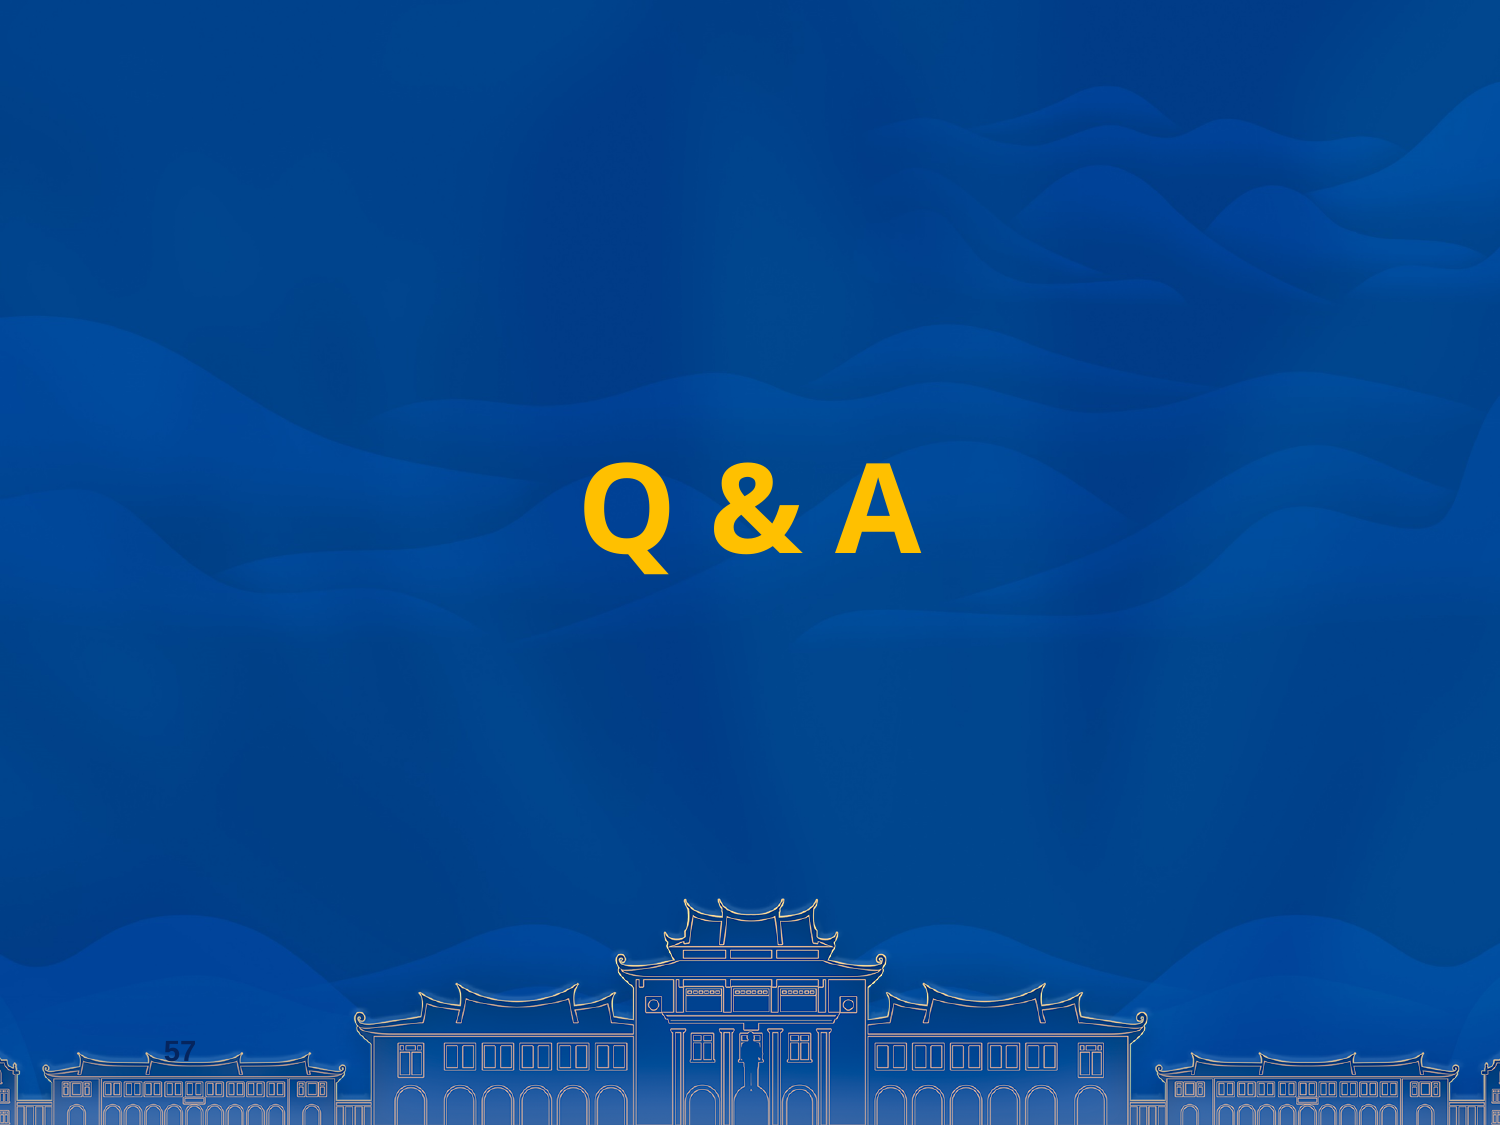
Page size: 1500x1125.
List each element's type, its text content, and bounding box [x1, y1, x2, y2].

slide_number 57 [148, 1024, 462, 1101]
title Q & A [174, 397, 1325, 629]
picture [0, 0, 1500, 1125]
